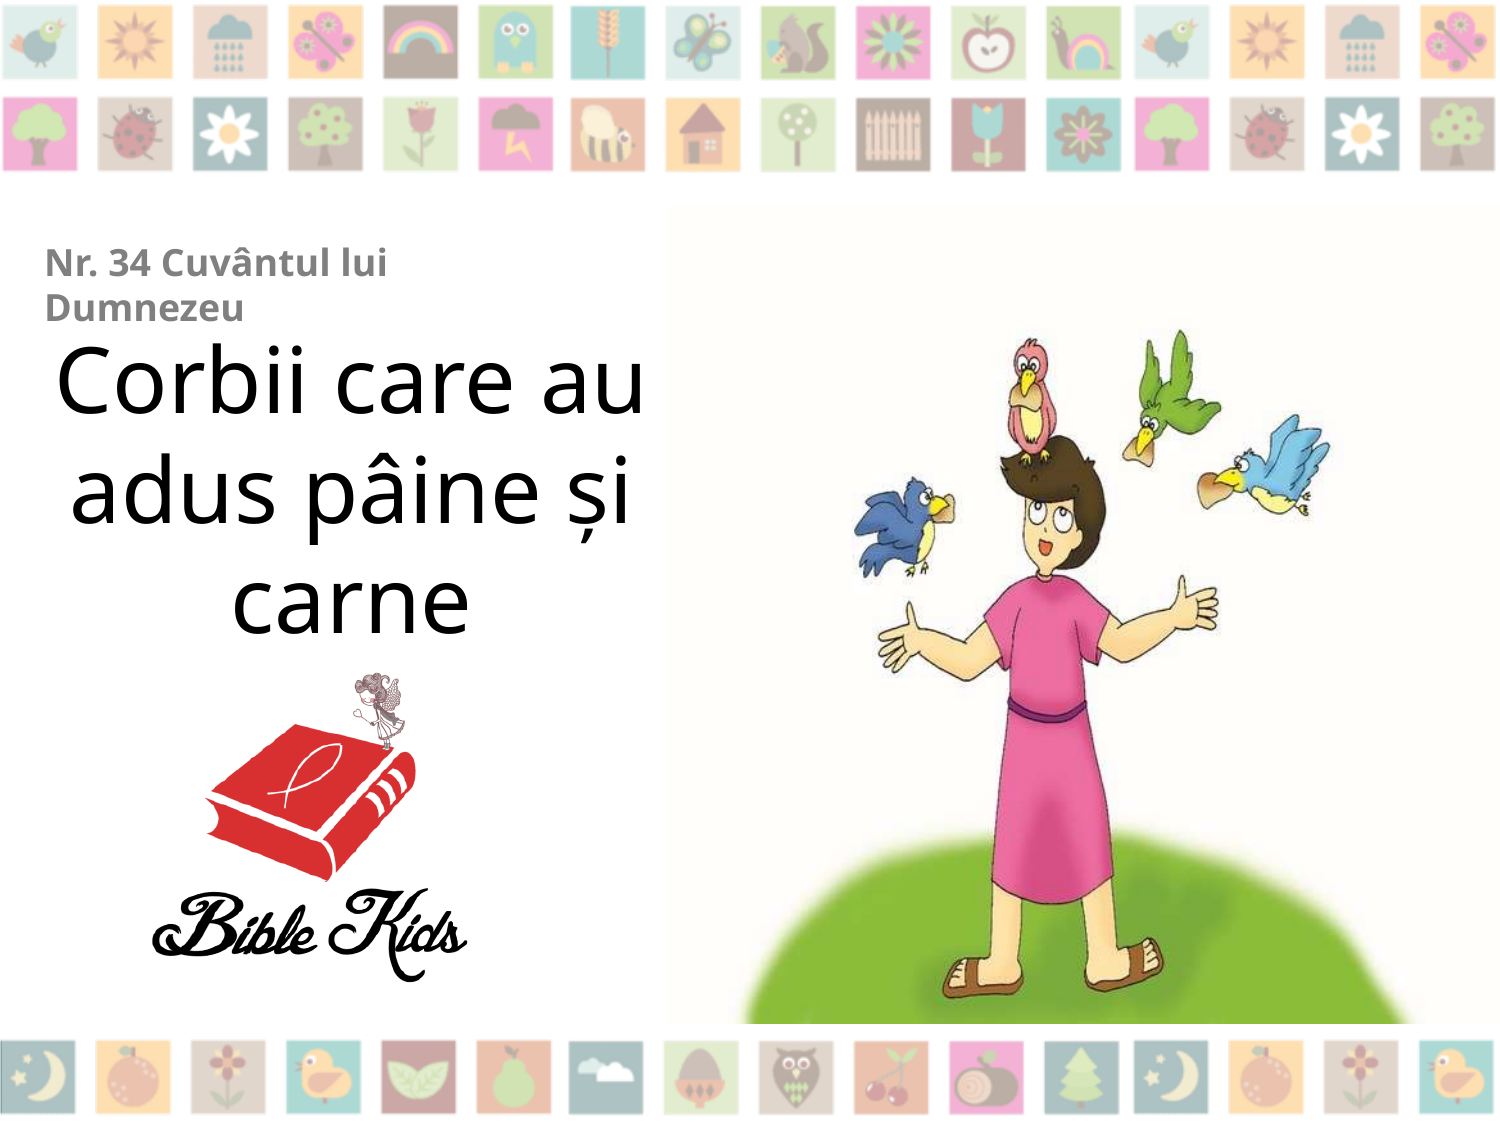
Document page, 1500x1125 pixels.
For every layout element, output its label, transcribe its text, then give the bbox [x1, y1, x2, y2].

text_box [0, 3, 1500, 181]
picture [666, 204, 1500, 1024]
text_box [0, 1028, 1500, 1118]
picture [129, 638, 500, 1007]
text_box Corbii care au adus pâine și carne [29, 314, 661, 659]
text_box Nr. 34 Cuvântul lui Dumnezeu [29, 231, 514, 314]
